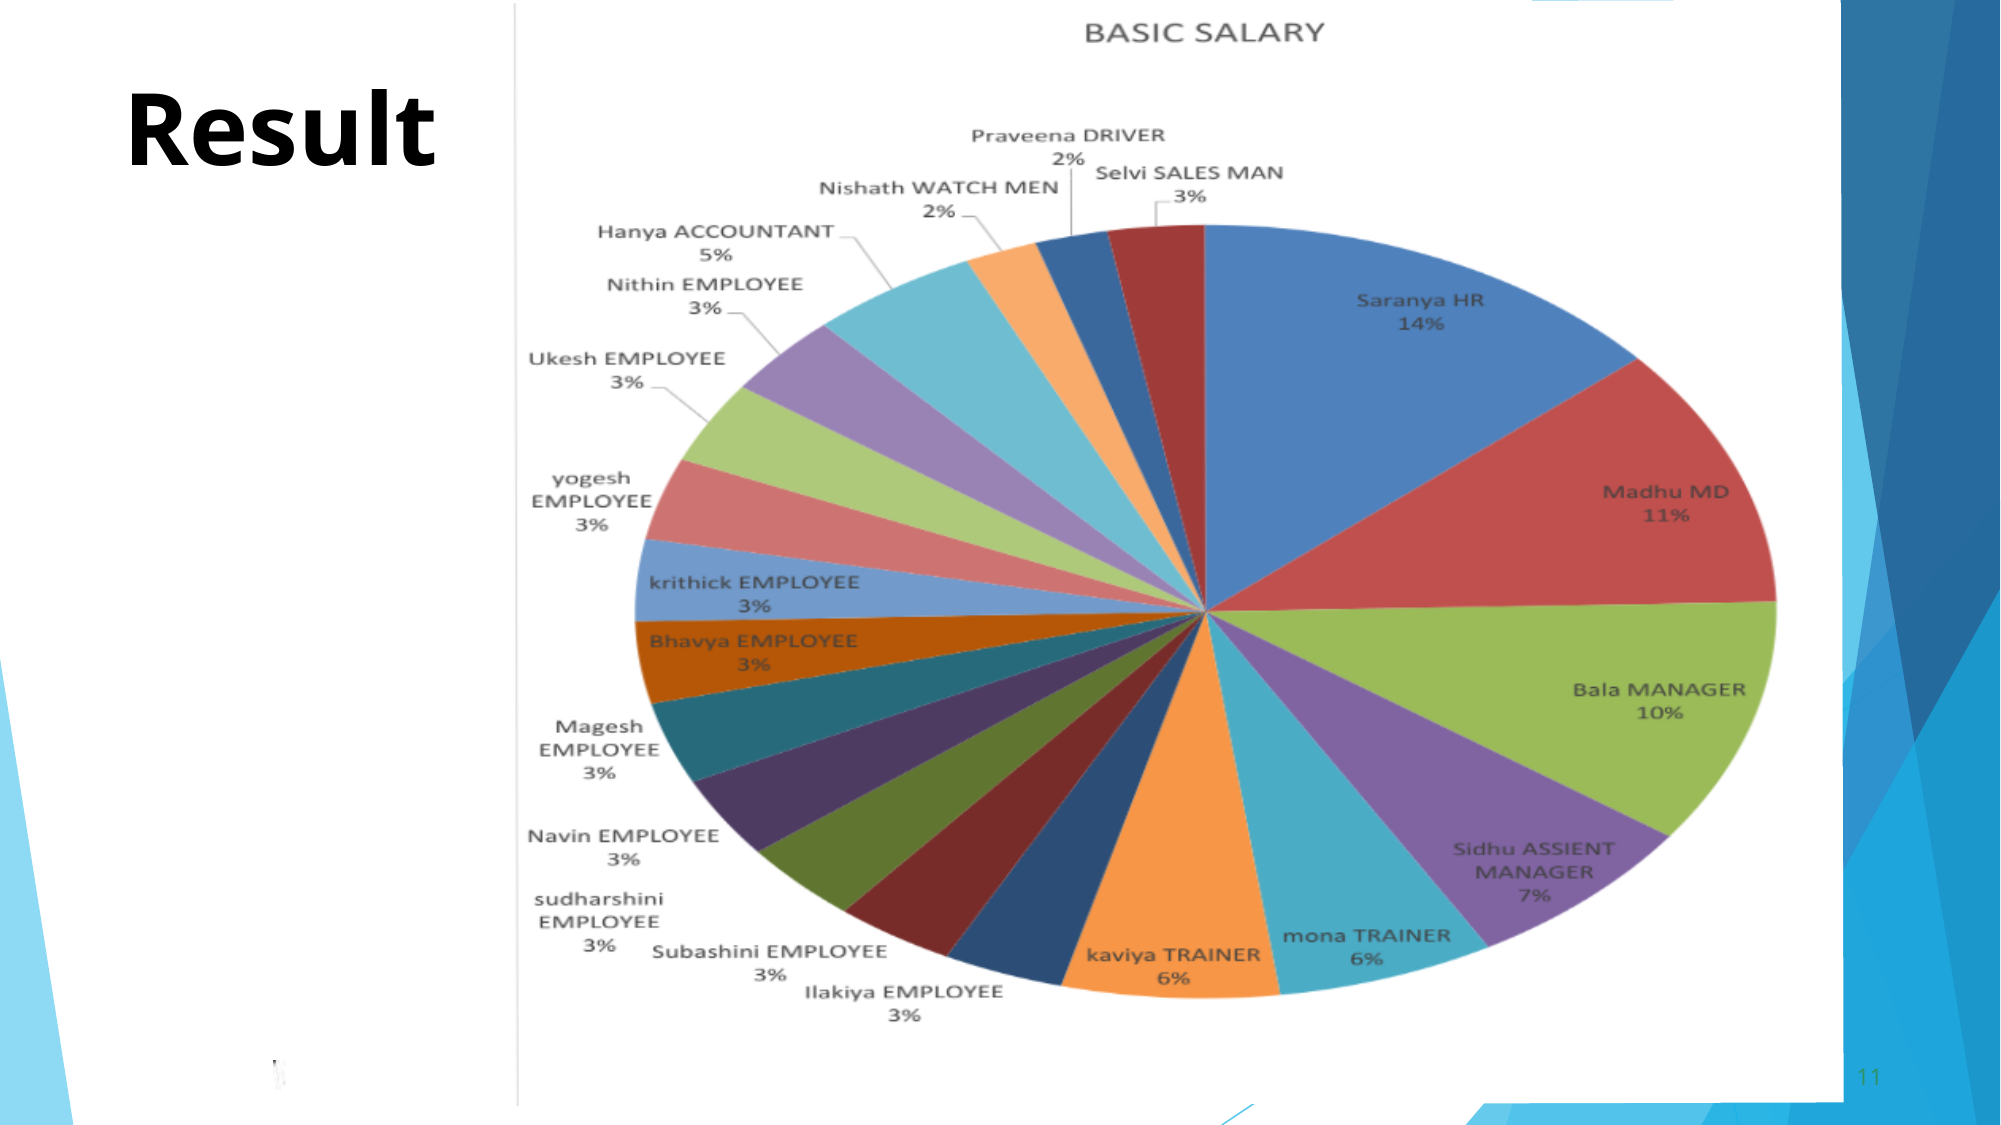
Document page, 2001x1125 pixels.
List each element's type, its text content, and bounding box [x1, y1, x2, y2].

picture [273, 1060, 287, 1091]
picture [483, 0, 1844, 1106]
title Result [123, 63, 479, 254]
text_box 11 [1849, 1061, 1888, 1095]
